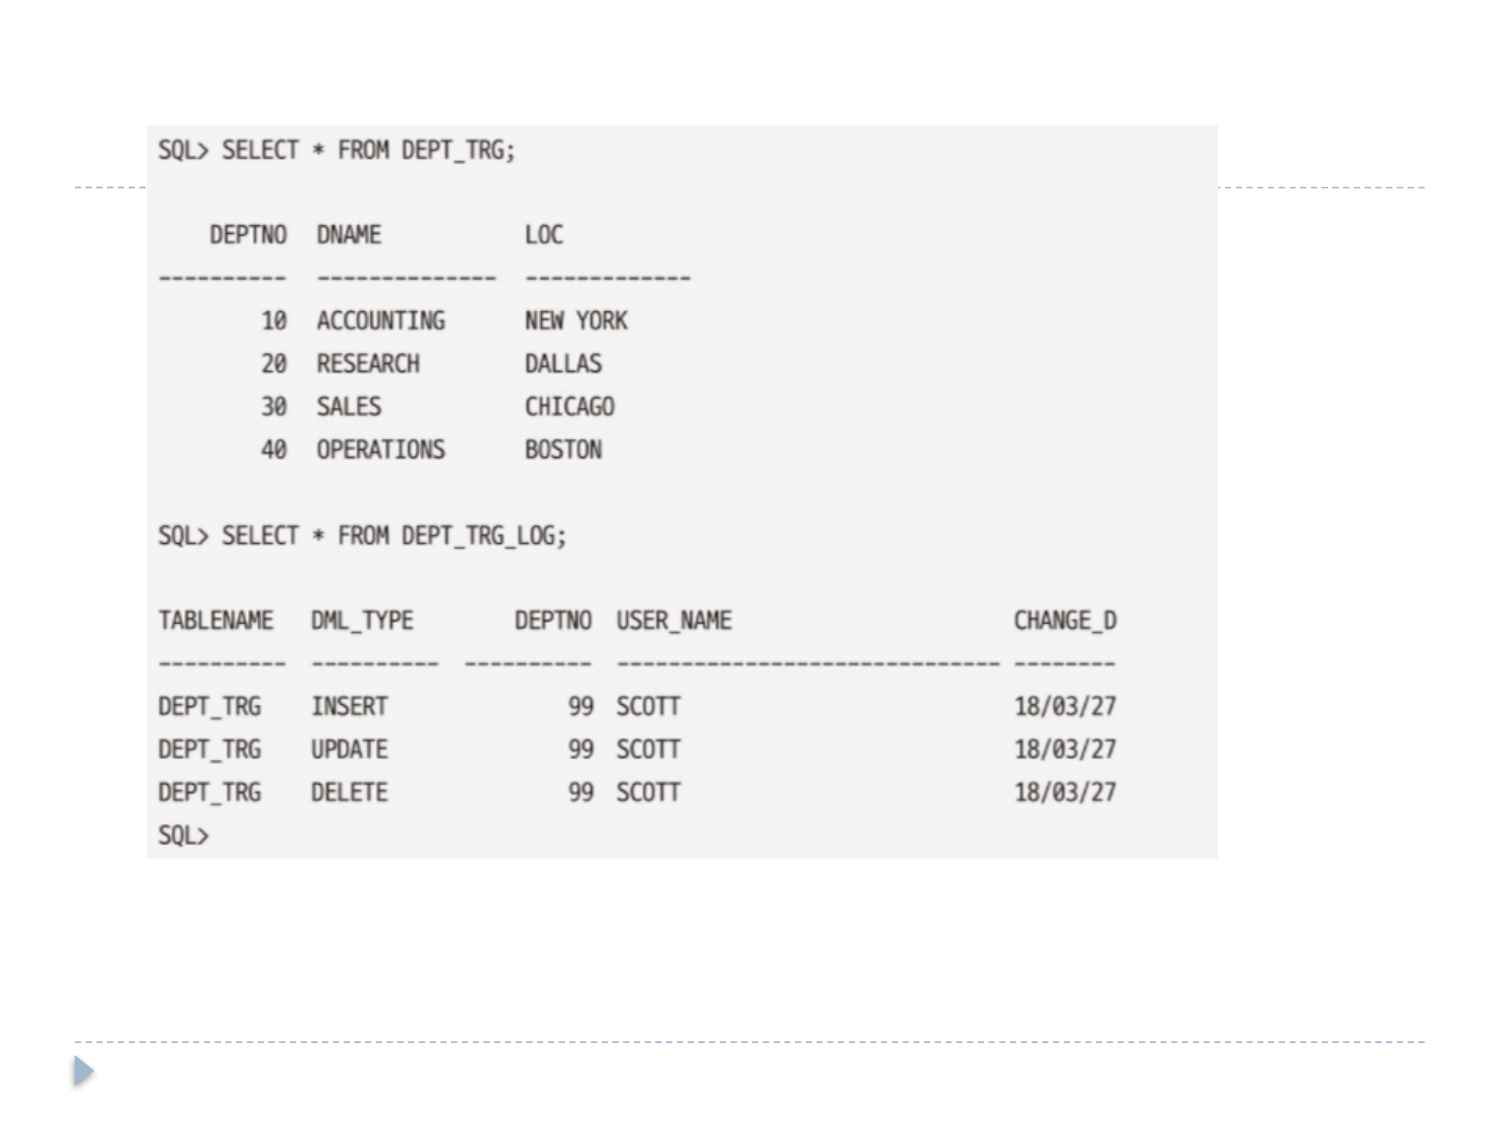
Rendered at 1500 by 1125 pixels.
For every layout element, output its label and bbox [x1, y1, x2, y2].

picture [147, 125, 1219, 859]
